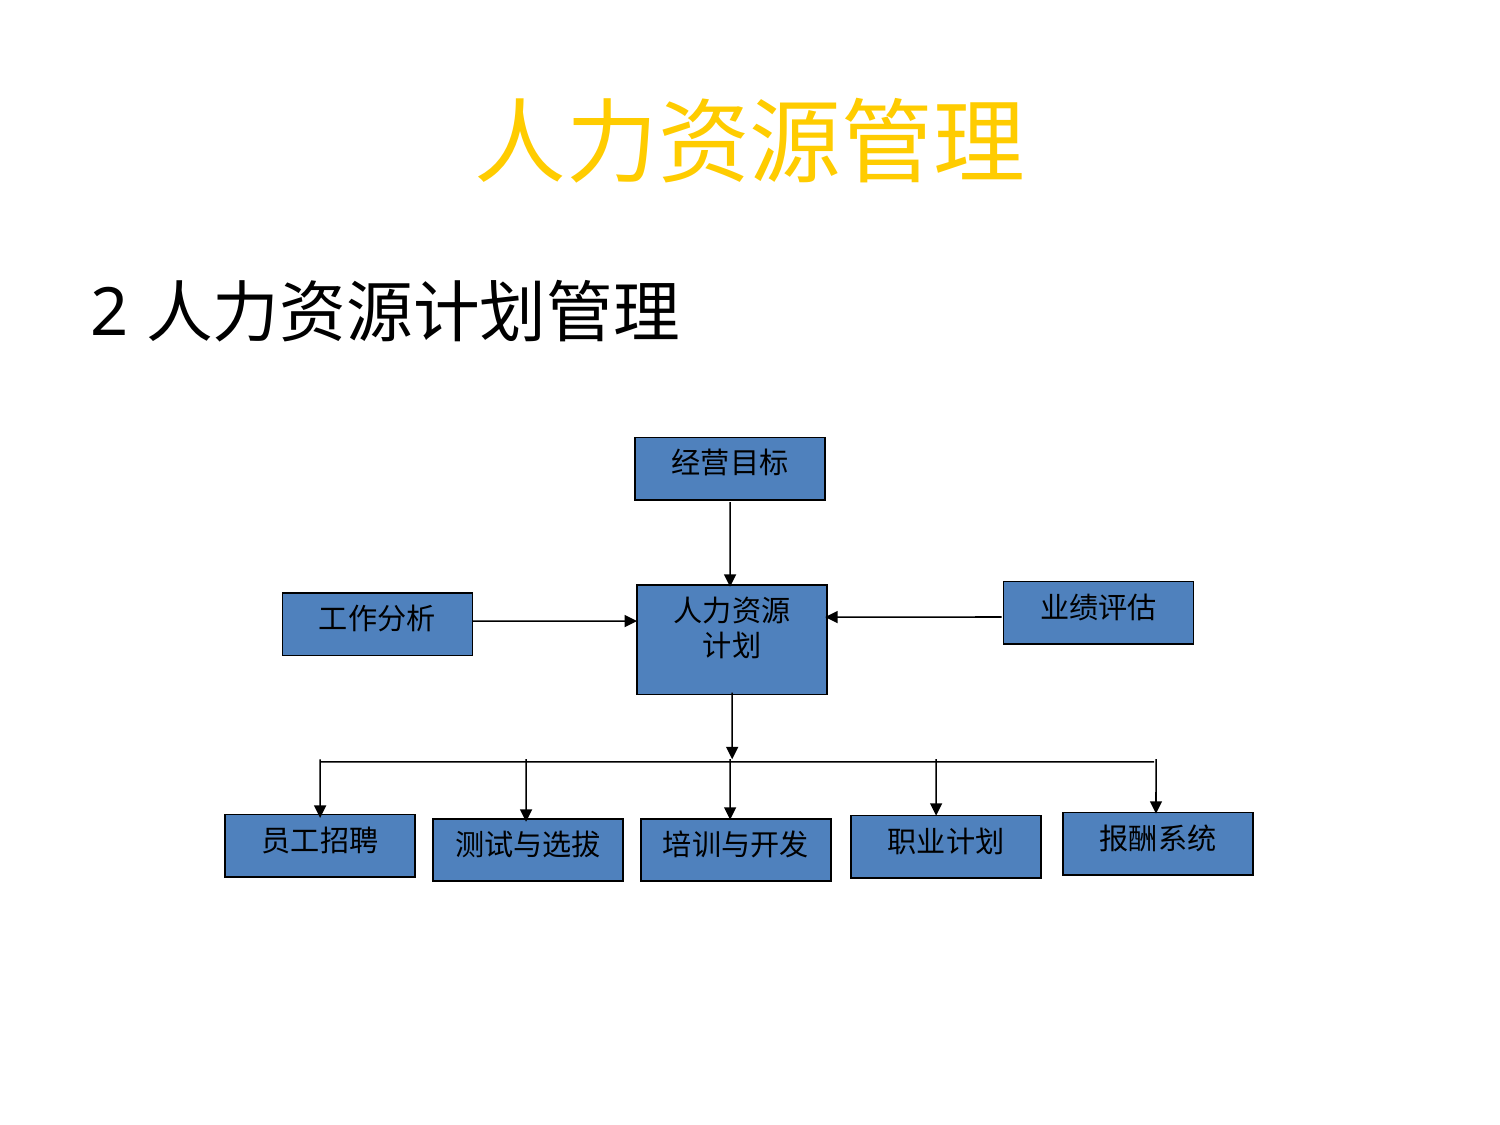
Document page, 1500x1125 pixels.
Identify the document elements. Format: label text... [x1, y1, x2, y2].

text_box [224, 437, 1254, 882]
list 人力资源计划管理 [75, 262, 1425, 1005]
title 人力资源管理 [75, 45, 1425, 233]
